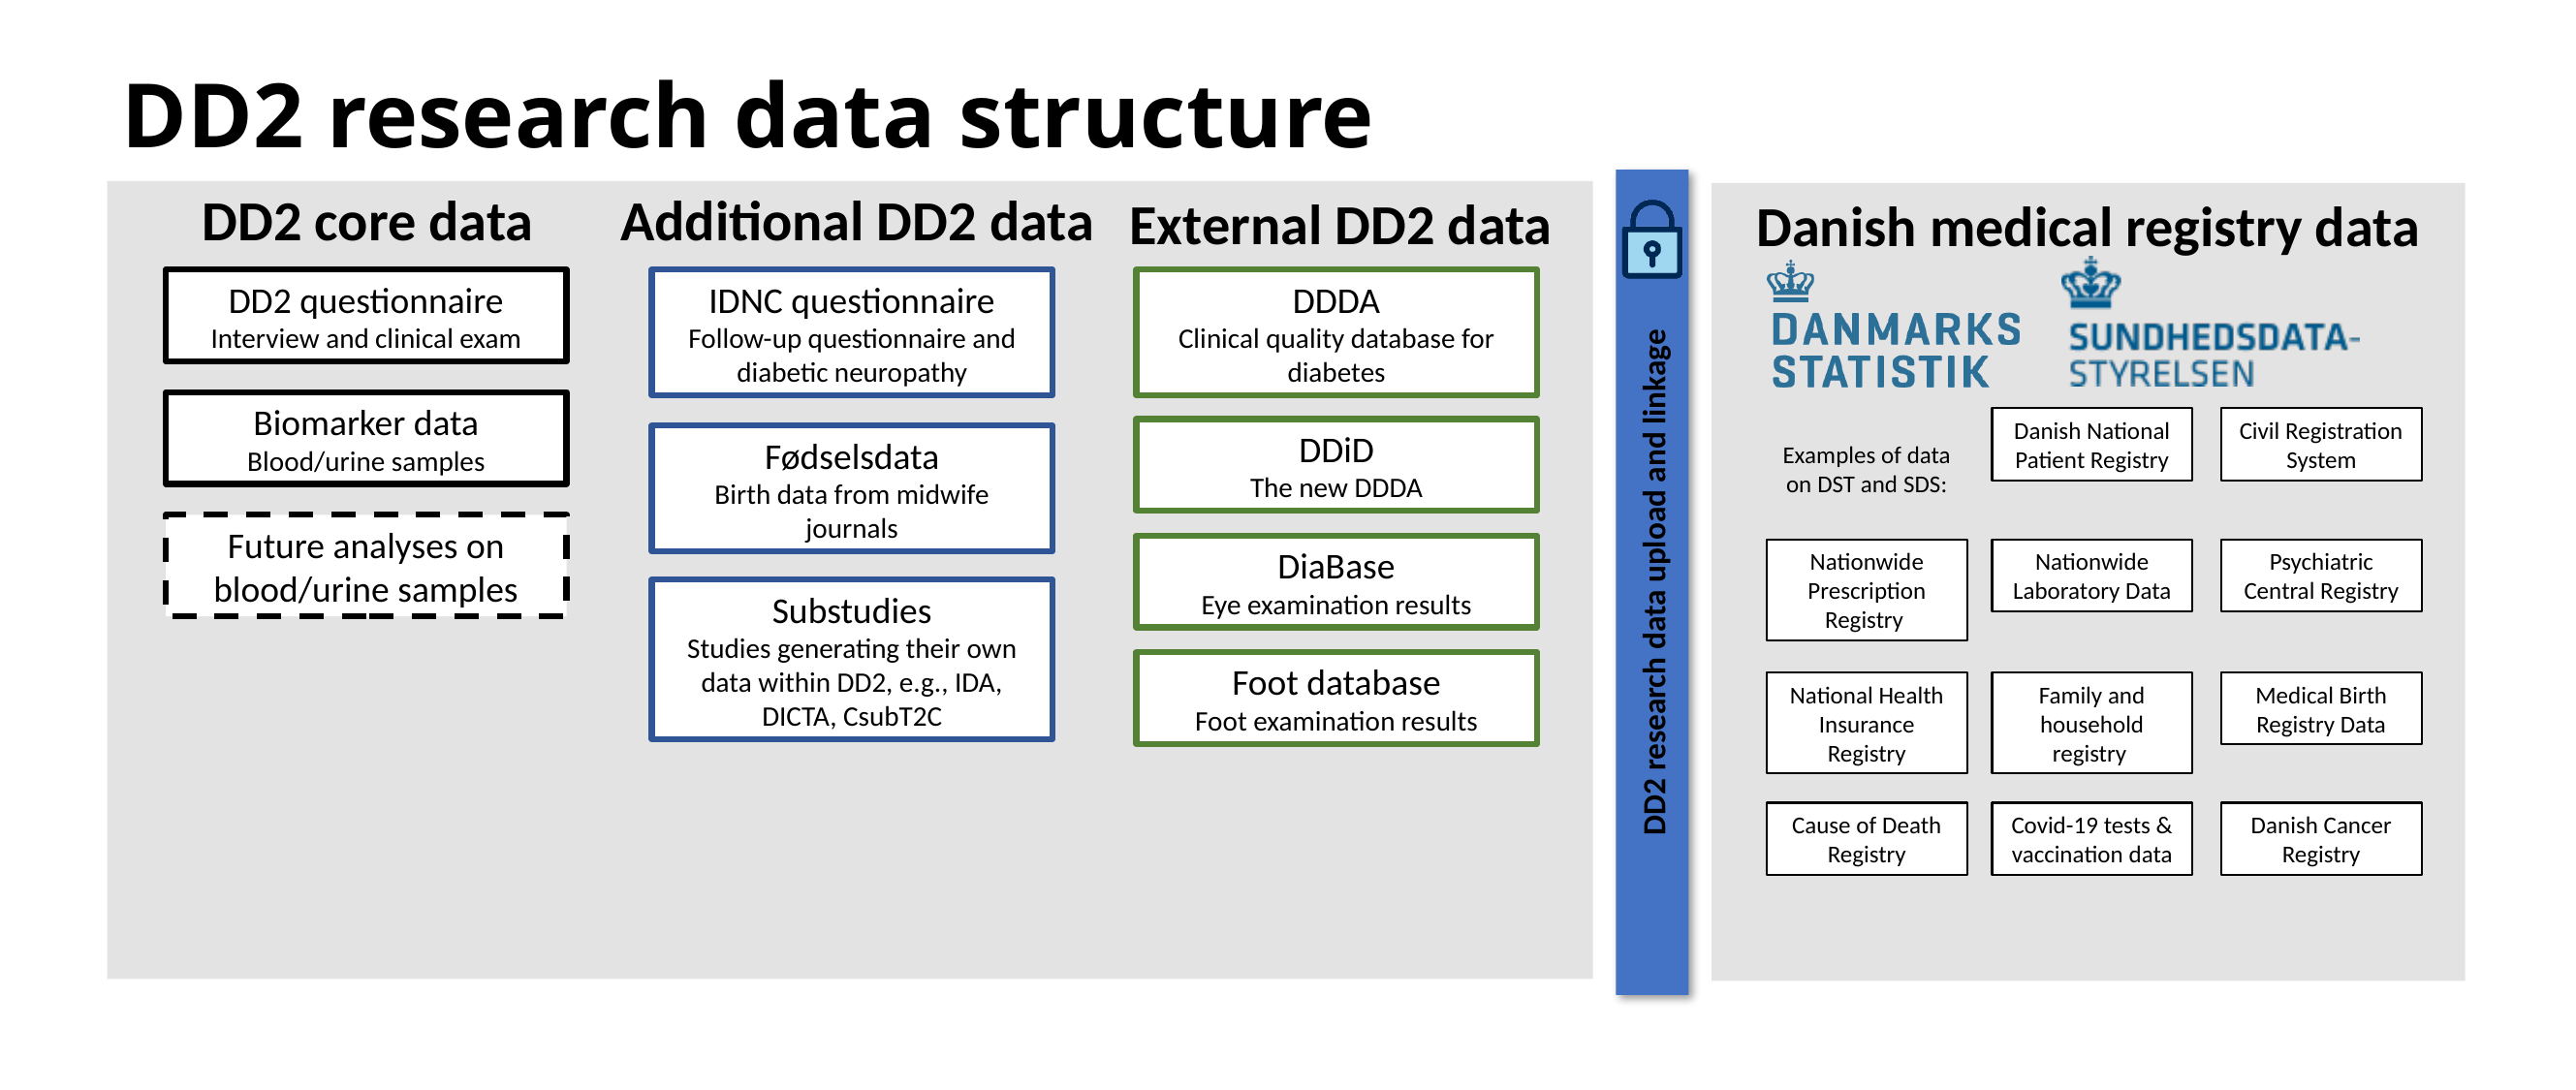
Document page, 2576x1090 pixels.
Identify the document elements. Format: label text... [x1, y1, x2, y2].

text_box DiaBase Eye examination results [1136, 535, 1537, 628]
text_box DD2 core data [187, 176, 549, 260]
text_box Additional DD2 data [606, 176, 1110, 260]
text_box [1711, 182, 2466, 981]
text_box DDiD The new DDDA [1136, 419, 1537, 512]
text_box Substudies Studies generating their own data within DD2, e.g., IDA, DICTA, CsubT2C [651, 579, 1052, 739]
text_box Danish medical registry data [1745, 182, 2435, 265]
text_box National Health Insurance Registry [1767, 671, 1967, 774]
picture [1766, 260, 2020, 388]
text_box Medical Birth Registry Data [2221, 671, 2422, 745]
text_box Foot database Foot examination results [1136, 652, 1537, 744]
picture [2061, 256, 2360, 387]
text_box Biomarker data Blood/urine samples [166, 391, 567, 484]
text_box Danish Cancer Registry [2221, 802, 2422, 876]
text_box Covid-19 tests & vaccination data [1992, 802, 2193, 876]
text_box Danish National Patient Registry [1992, 408, 2193, 481]
text_box Civil Registration System [2221, 408, 2422, 481]
text_box Cause of Death Registry [1767, 802, 1967, 876]
text_box Nationwide Laboratory Data [1992, 539, 2193, 612]
title DD2 research data structure [107, 50, 2145, 187]
text_box Future analyses on blood/urine samples [166, 514, 567, 617]
text_box DD2 research data upload and linkage [1615, 331, 1690, 996]
text_box Psychiatric Central Registry [2221, 539, 2422, 612]
text_box Nationwide Prescription Registry [1767, 539, 1967, 641]
text_box [107, 187, 1594, 980]
text_box DDDA Clinical quality database for diabetes [1136, 269, 1537, 395]
text_box IDNC questionnaire Follow-up questionnaire and diabetic neuropathy [651, 269, 1052, 395]
picture [1558, 146, 1745, 331]
text_box Family and household registry [1992, 671, 2193, 774]
text_box Fødselsdata Birth data from midwife journals [651, 425, 1052, 551]
text_box DD2 questionnaire Interview and clinical exam [166, 269, 567, 361]
text_box Examples of data on DST and SDS: [1767, 431, 1967, 505]
text_box External DD2 data [1115, 180, 1558, 264]
